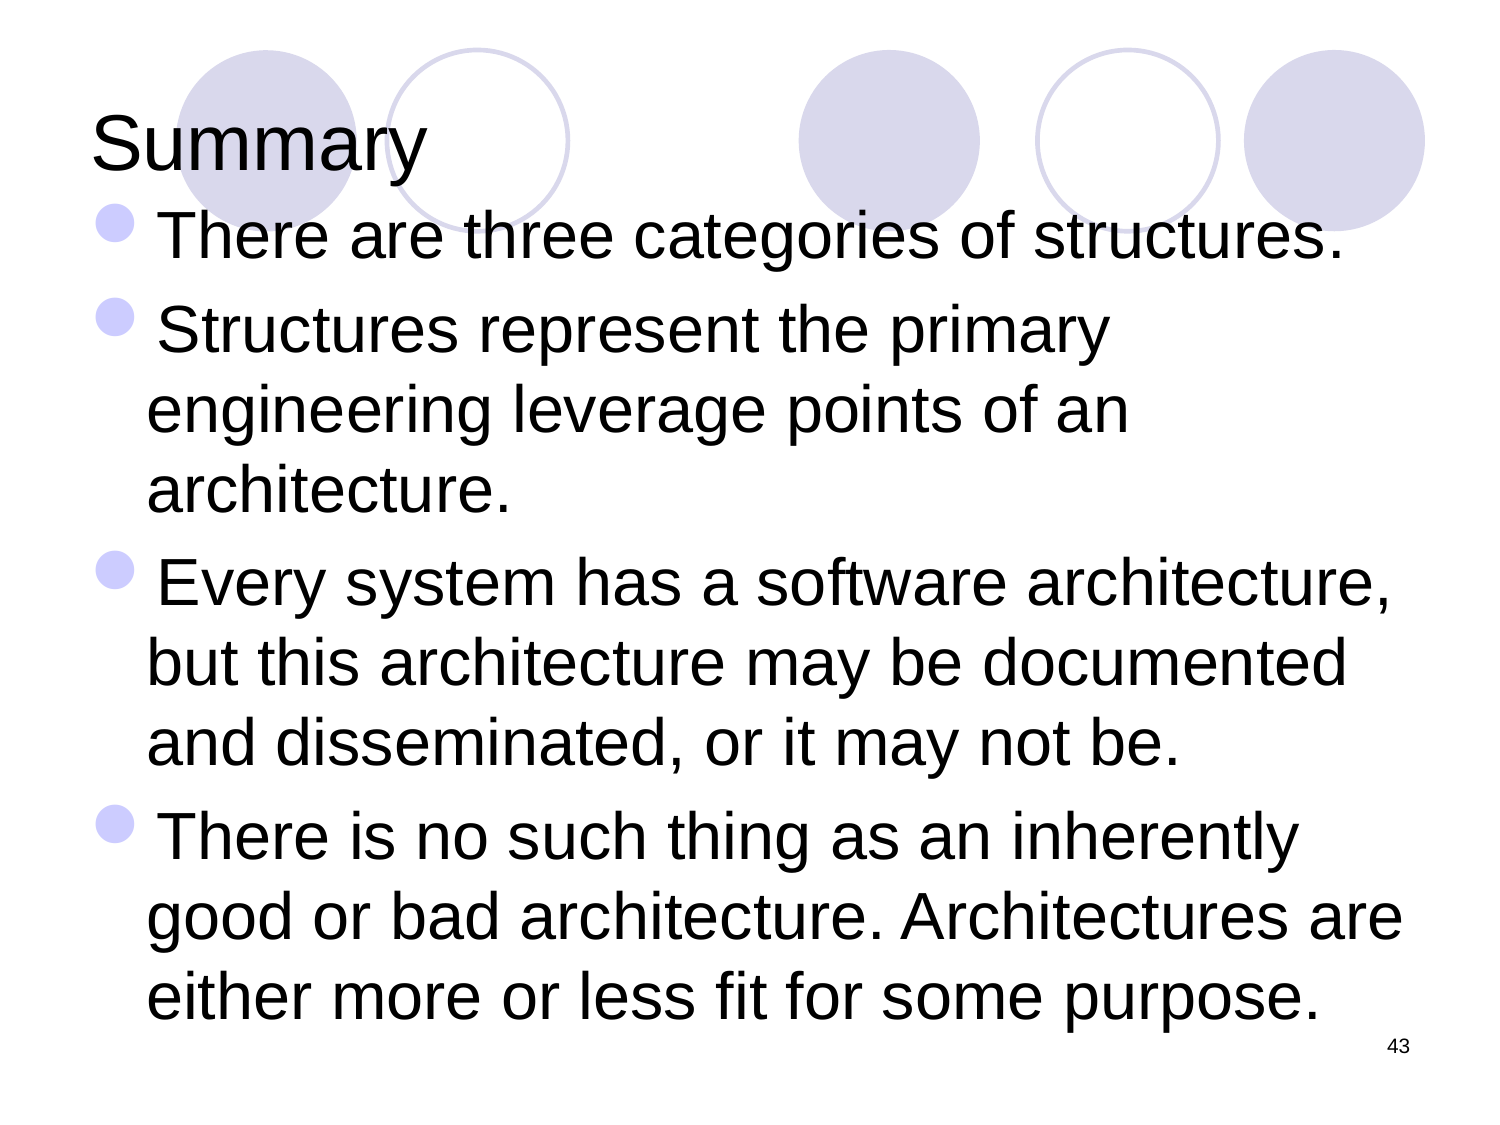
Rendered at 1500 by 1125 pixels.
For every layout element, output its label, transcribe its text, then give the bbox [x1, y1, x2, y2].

title Summary [75, 45, 1425, 184]
slide_number 43 [1074, 1025, 1425, 1100]
list There are three categories of structures. Structures represent the primary engineering leverage points of an architecture. Every system has a software architecture, but this architecture may be documented and disseminated, or it may not be. There is no such thing as an inherently good or bad architecture. Architectures are either more or less fit for some purpose. [75, 184, 1425, 1094]
